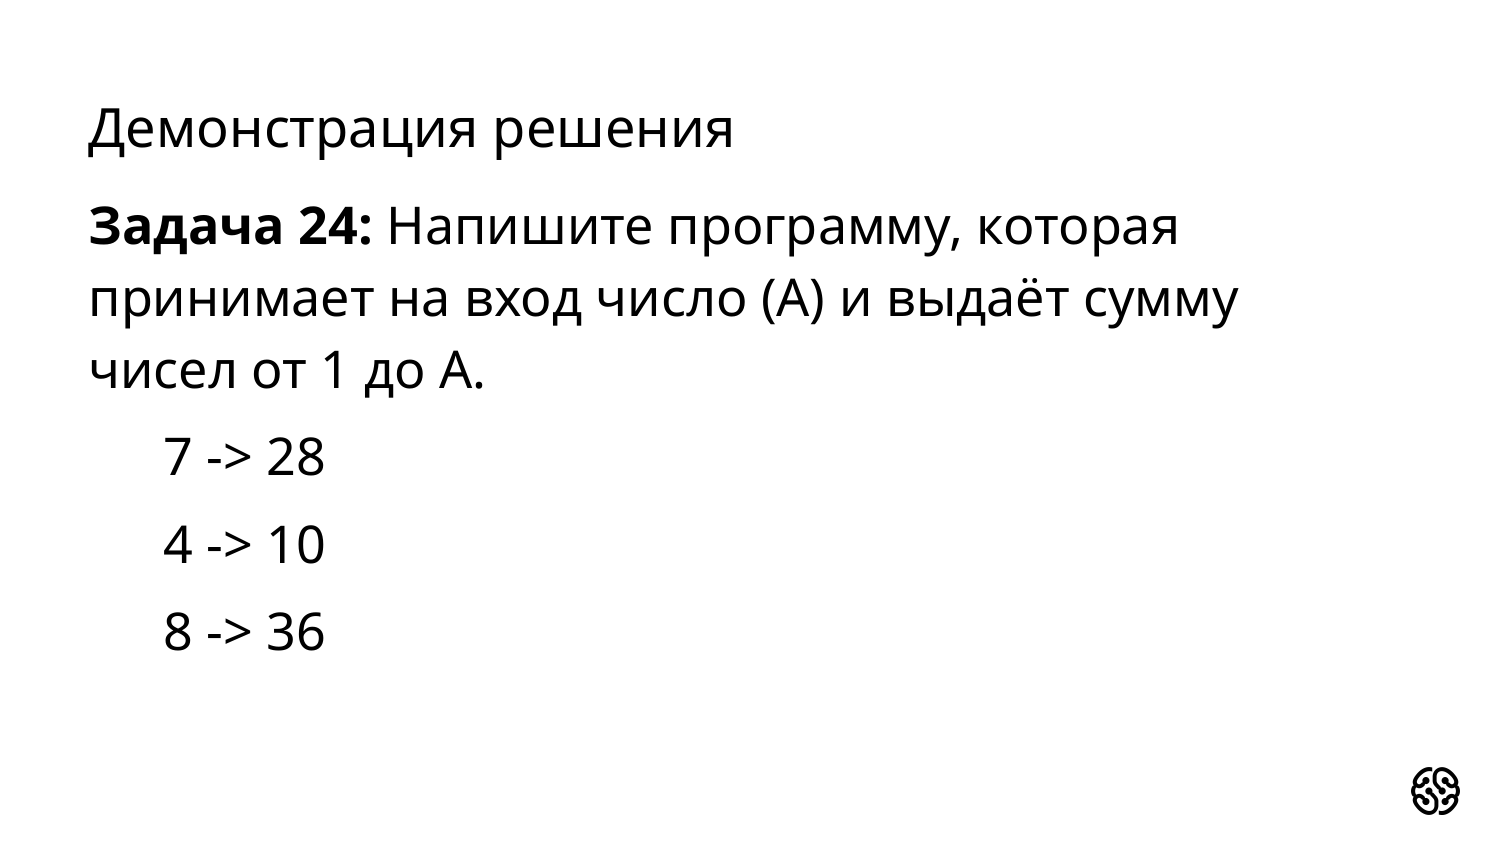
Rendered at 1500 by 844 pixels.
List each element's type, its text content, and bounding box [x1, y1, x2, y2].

title Демонстрация решения Задача 24: Напишите программу, которая принимает на вход число (А) и выдаёт сумму чисел от 1 до А. 7 -> 28 4 -> 10 8 -> 36 [88, 93, 1380, 650]
picture [1411, 767, 1460, 815]
